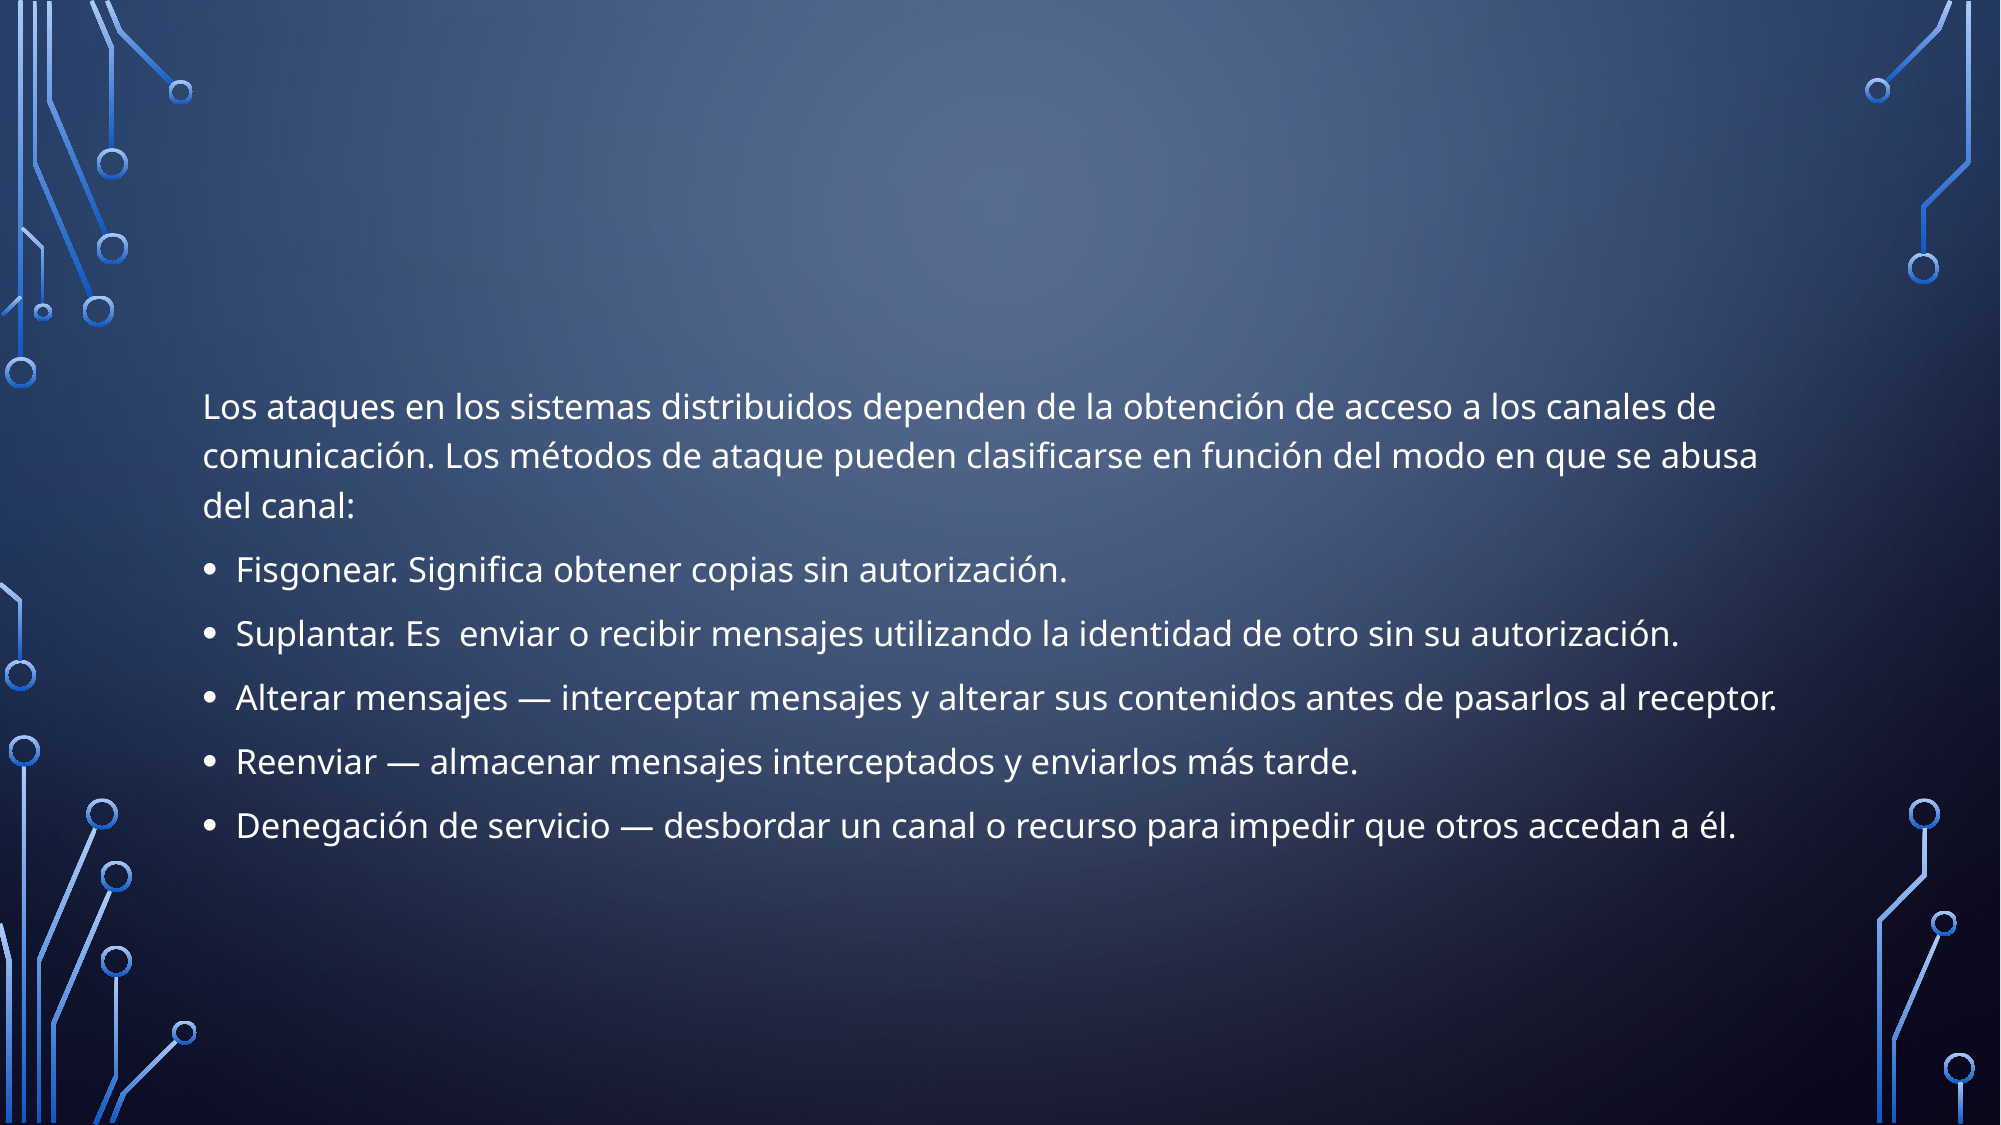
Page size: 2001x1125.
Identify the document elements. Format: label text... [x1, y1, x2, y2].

list Los ataques en los sistemas distribuidos dependen de la obtención de acceso a los canales de comunicación. Los métodos de ataque pueden clasificarse en función del modo en que se abusa del canal: Fisgonear. Significa obtener copias sin autorización. Suplantar. Es enviar o recibir mensajes utilizando la identidad de otro sin su autorización. Alterar mensajes — interceptar mensajes y alterar sus contenidos antes de pasarlos al receptor. Reenviar — almacenar mensajes interceptados y enviarlos más tarde. Denegación de servicio — desbordar un canal o recurso para impedir que otros accedan a él. [187, 369, 1813, 950]
